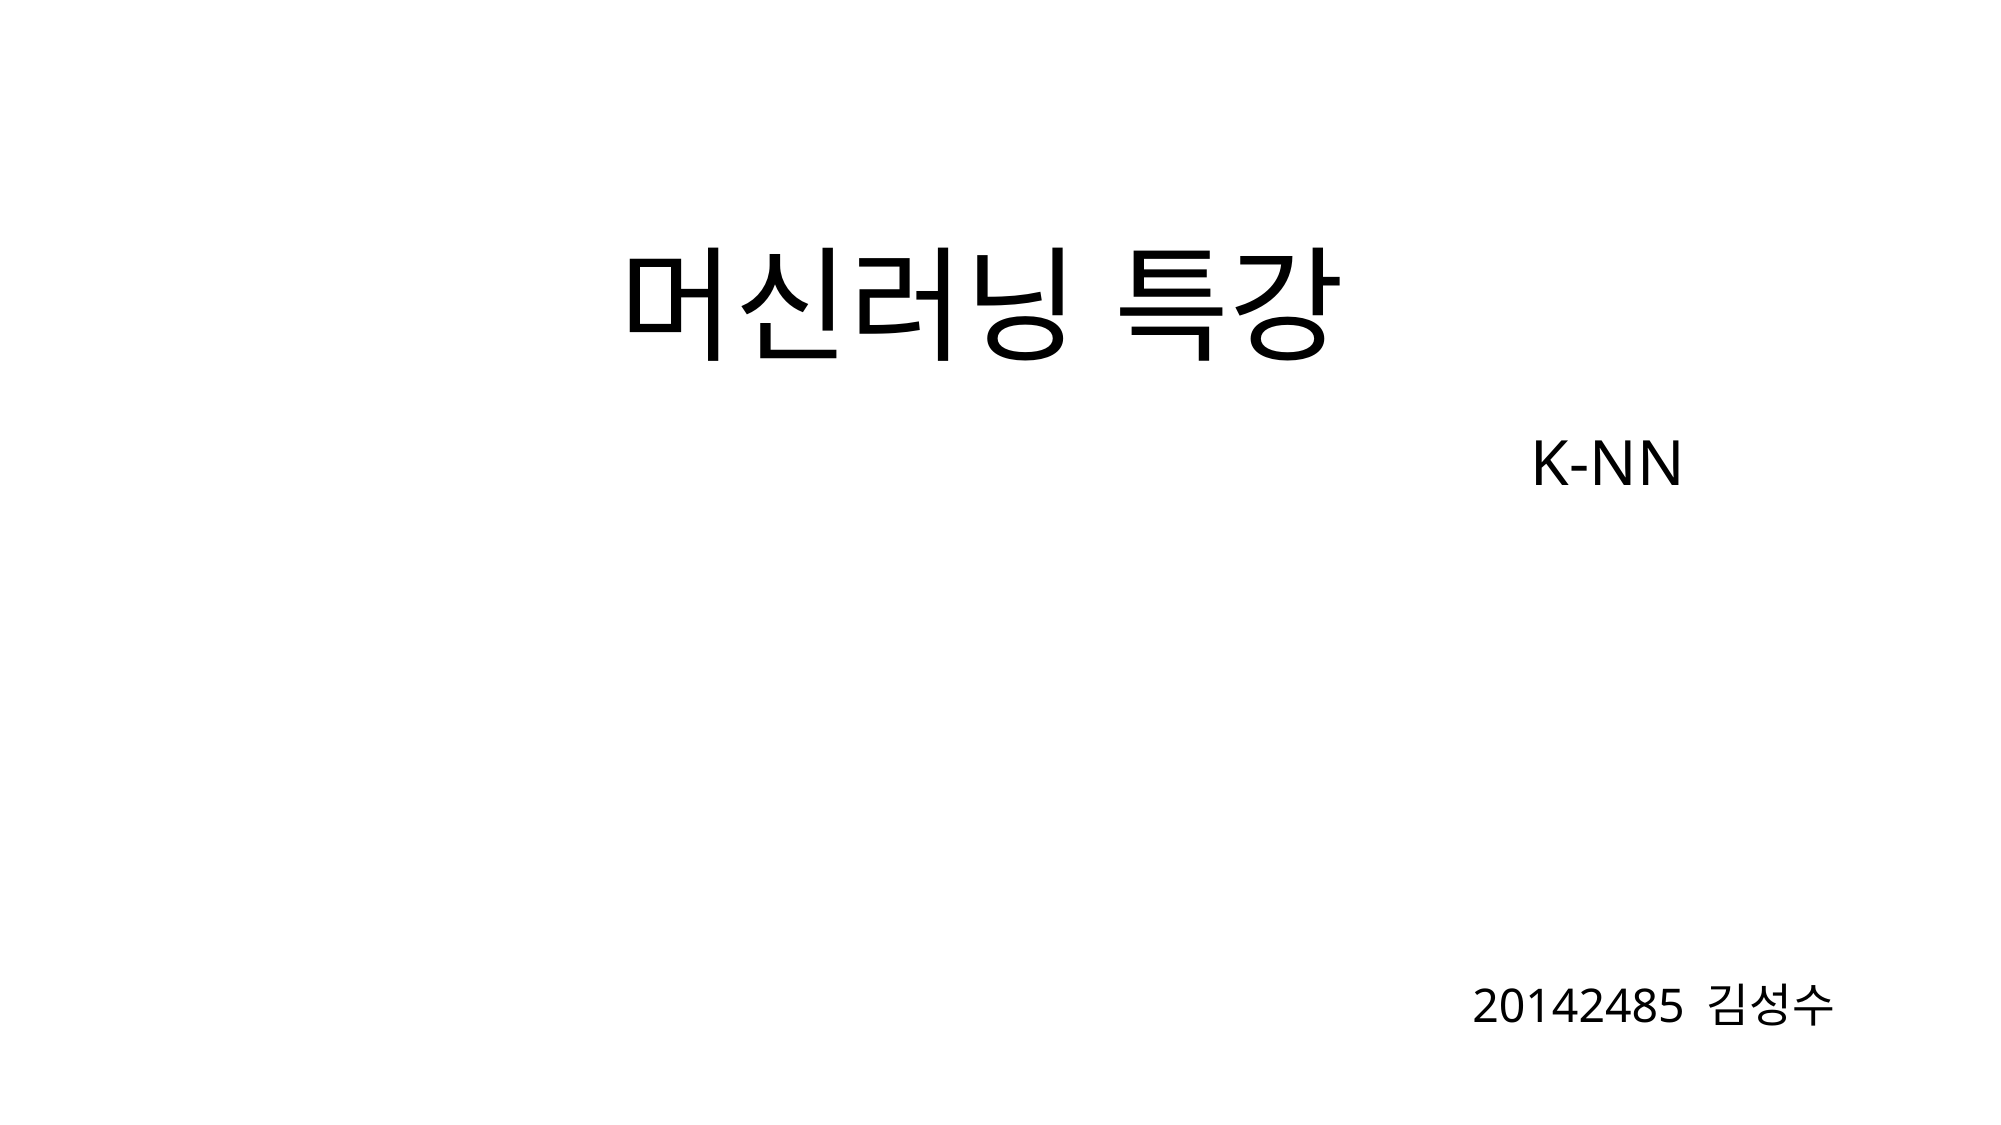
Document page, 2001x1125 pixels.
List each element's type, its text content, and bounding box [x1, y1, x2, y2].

title 머신러닝 특강 [232, 139, 1733, 462]
text_box K-NN [154, 415, 1700, 506]
subtitle 20142485 김성수 [350, 975, 1851, 1041]
